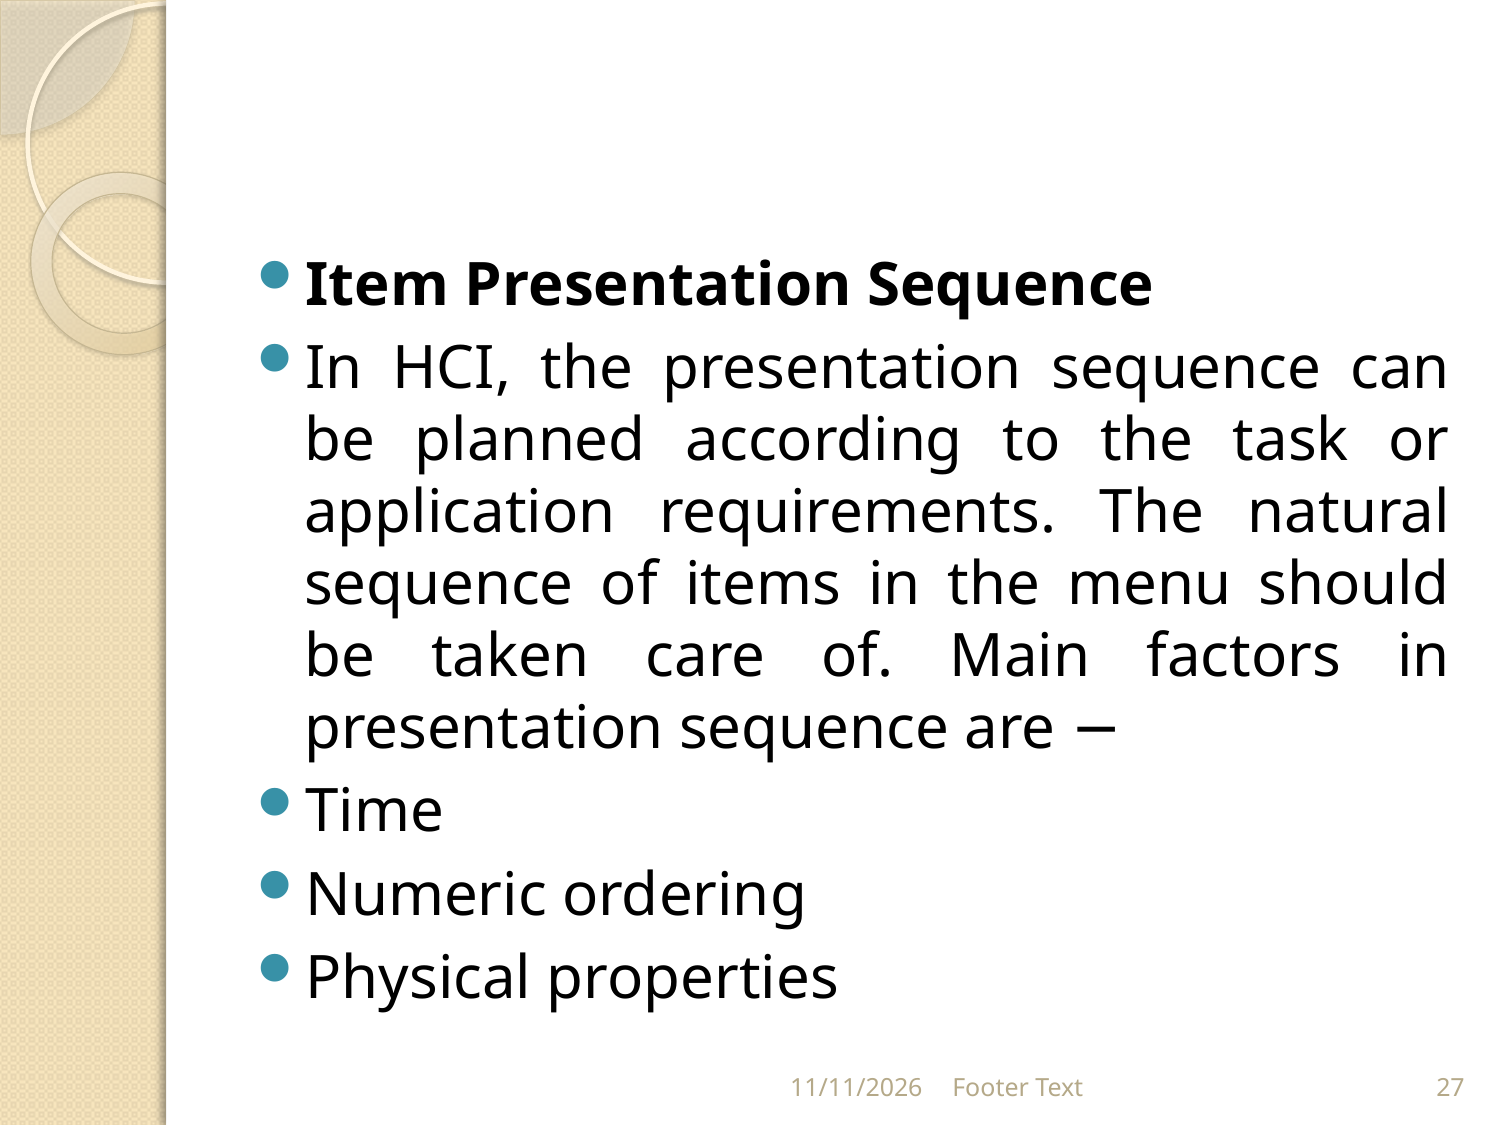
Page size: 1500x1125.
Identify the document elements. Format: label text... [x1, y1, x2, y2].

footer Footer Text [937, 1034, 1413, 1113]
slide_number 27 [1413, 1034, 1488, 1113]
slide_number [587, 1034, 937, 1113]
list Item Presentation Sequence In HCI, the presentation sequence can be planned according to the task or application requirements. The natural sequence of items in the menu should be taken care of. Main factors in presentation sequence are − Time Numeric ordering Physical properties [235, 237, 1466, 1025]
